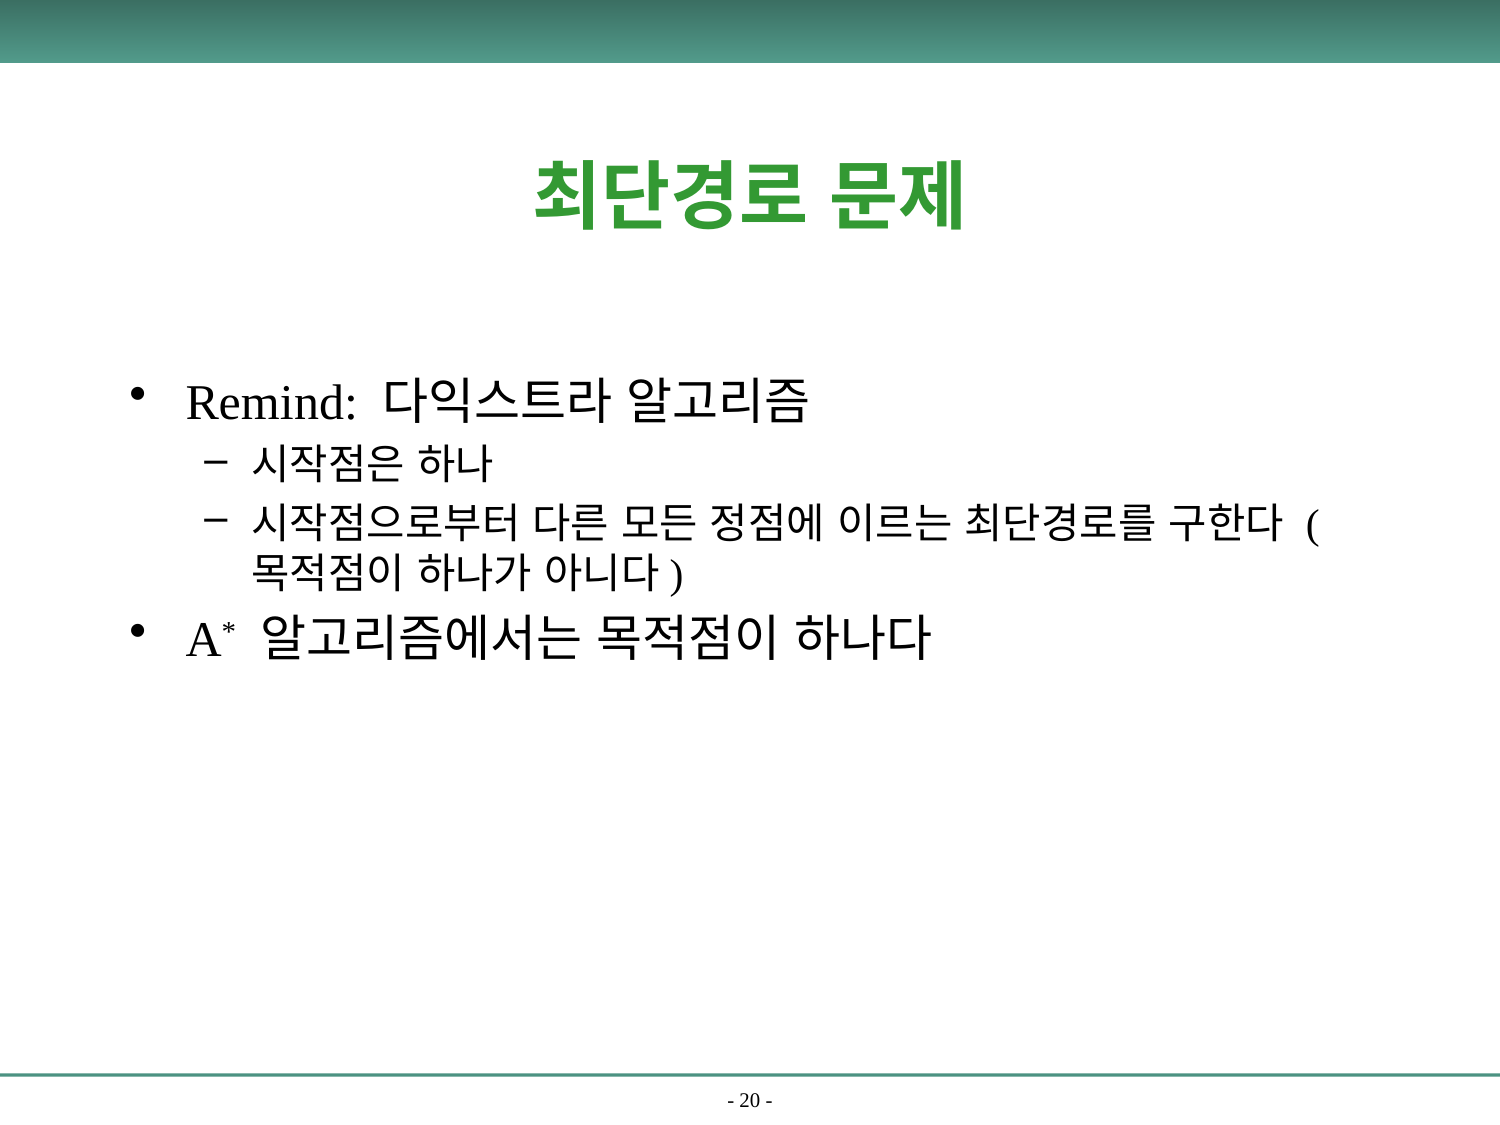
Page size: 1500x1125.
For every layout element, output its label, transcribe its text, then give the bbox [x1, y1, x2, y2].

text_box 최단경로 문제 [112, 99, 1388, 288]
text_box Remind: 다익스트라 알고리즘 시작점은 하나 시작점으로부터 다른 모든 정점에 이르는 최단경로를 구한다 (목적점이 하나가 아니다) A* 알고리즘에서는 목적점이 하나다 [114, 362, 1390, 730]
